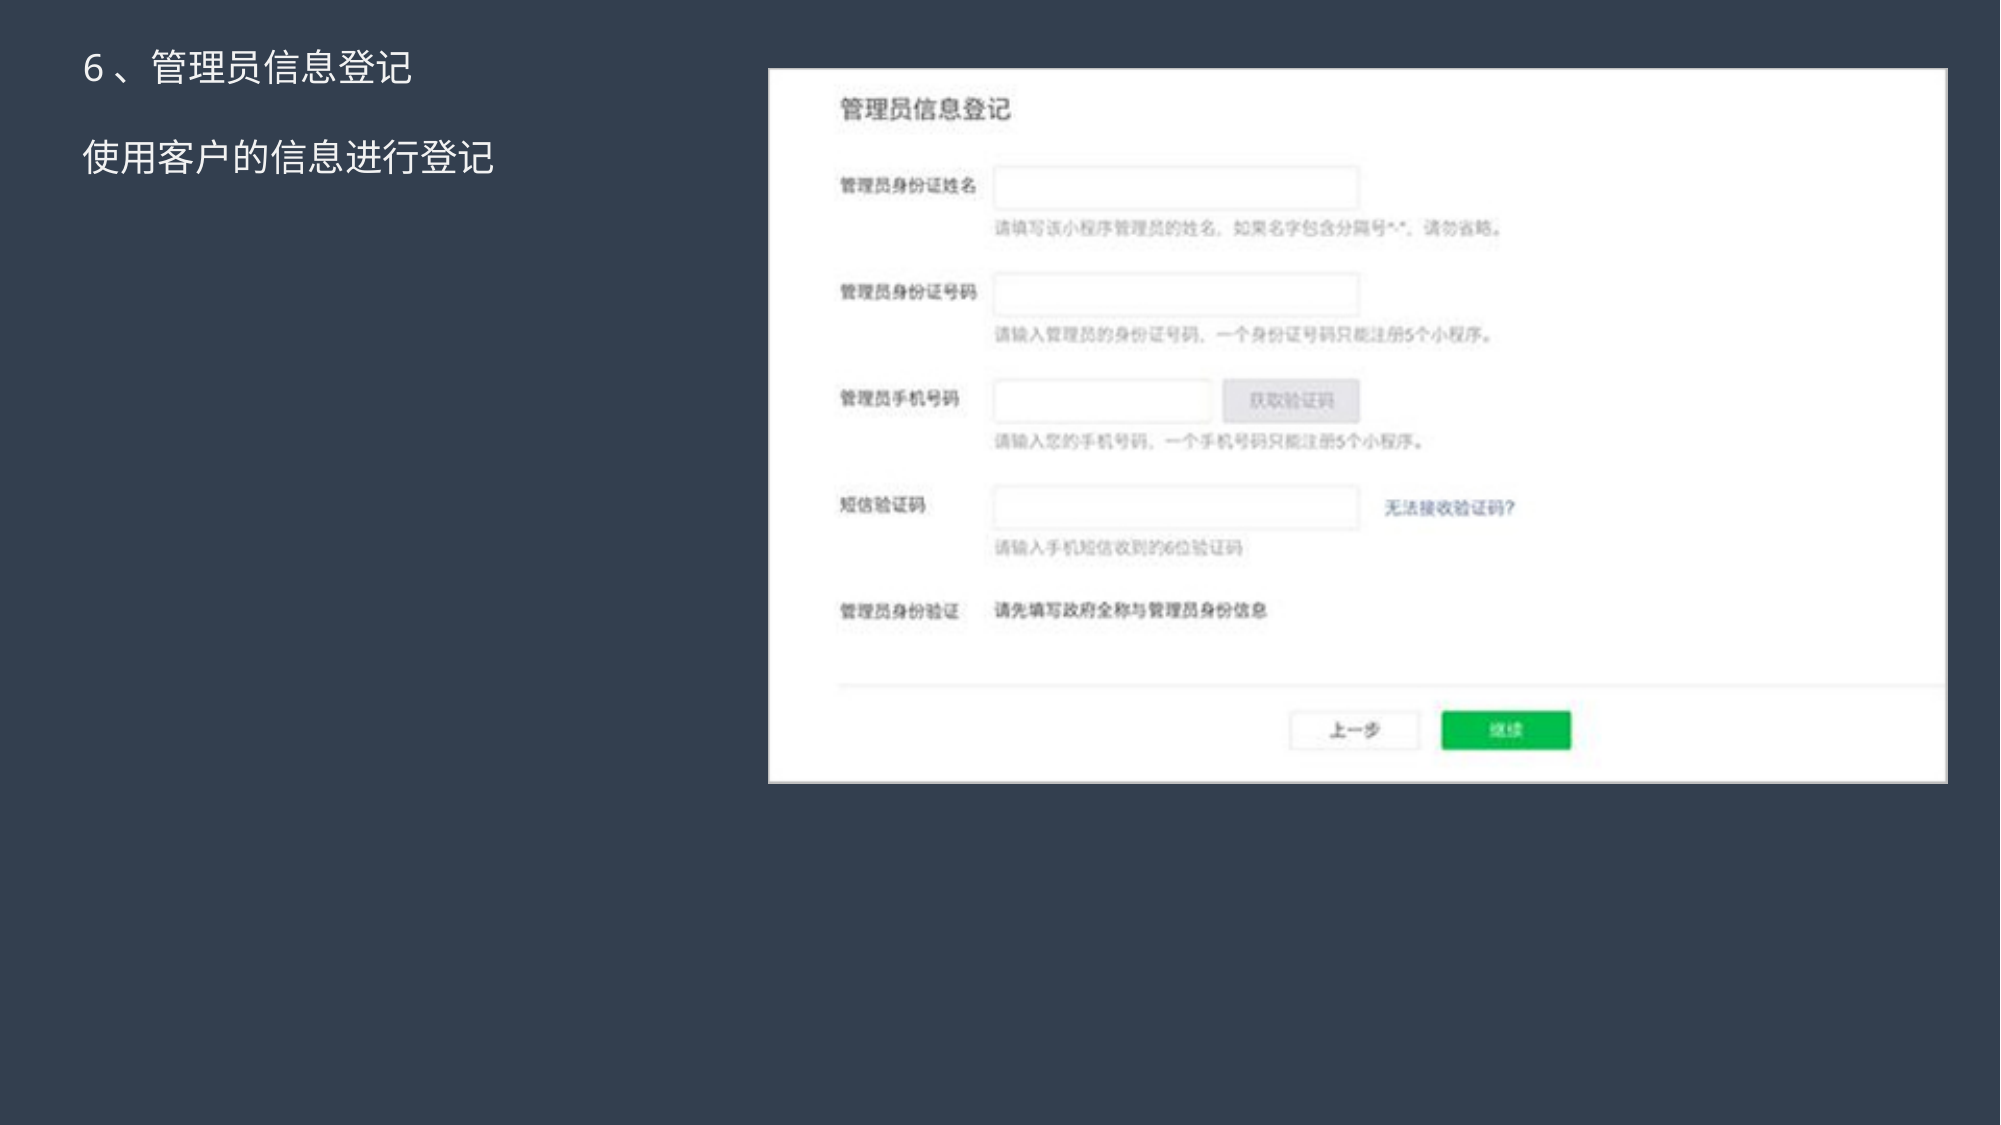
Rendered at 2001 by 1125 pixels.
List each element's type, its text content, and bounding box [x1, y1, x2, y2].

text_box 6、管理员信息登记 使用客户的信息进行登记 [68, 36, 1803, 187]
picture [768, 68, 1948, 784]
